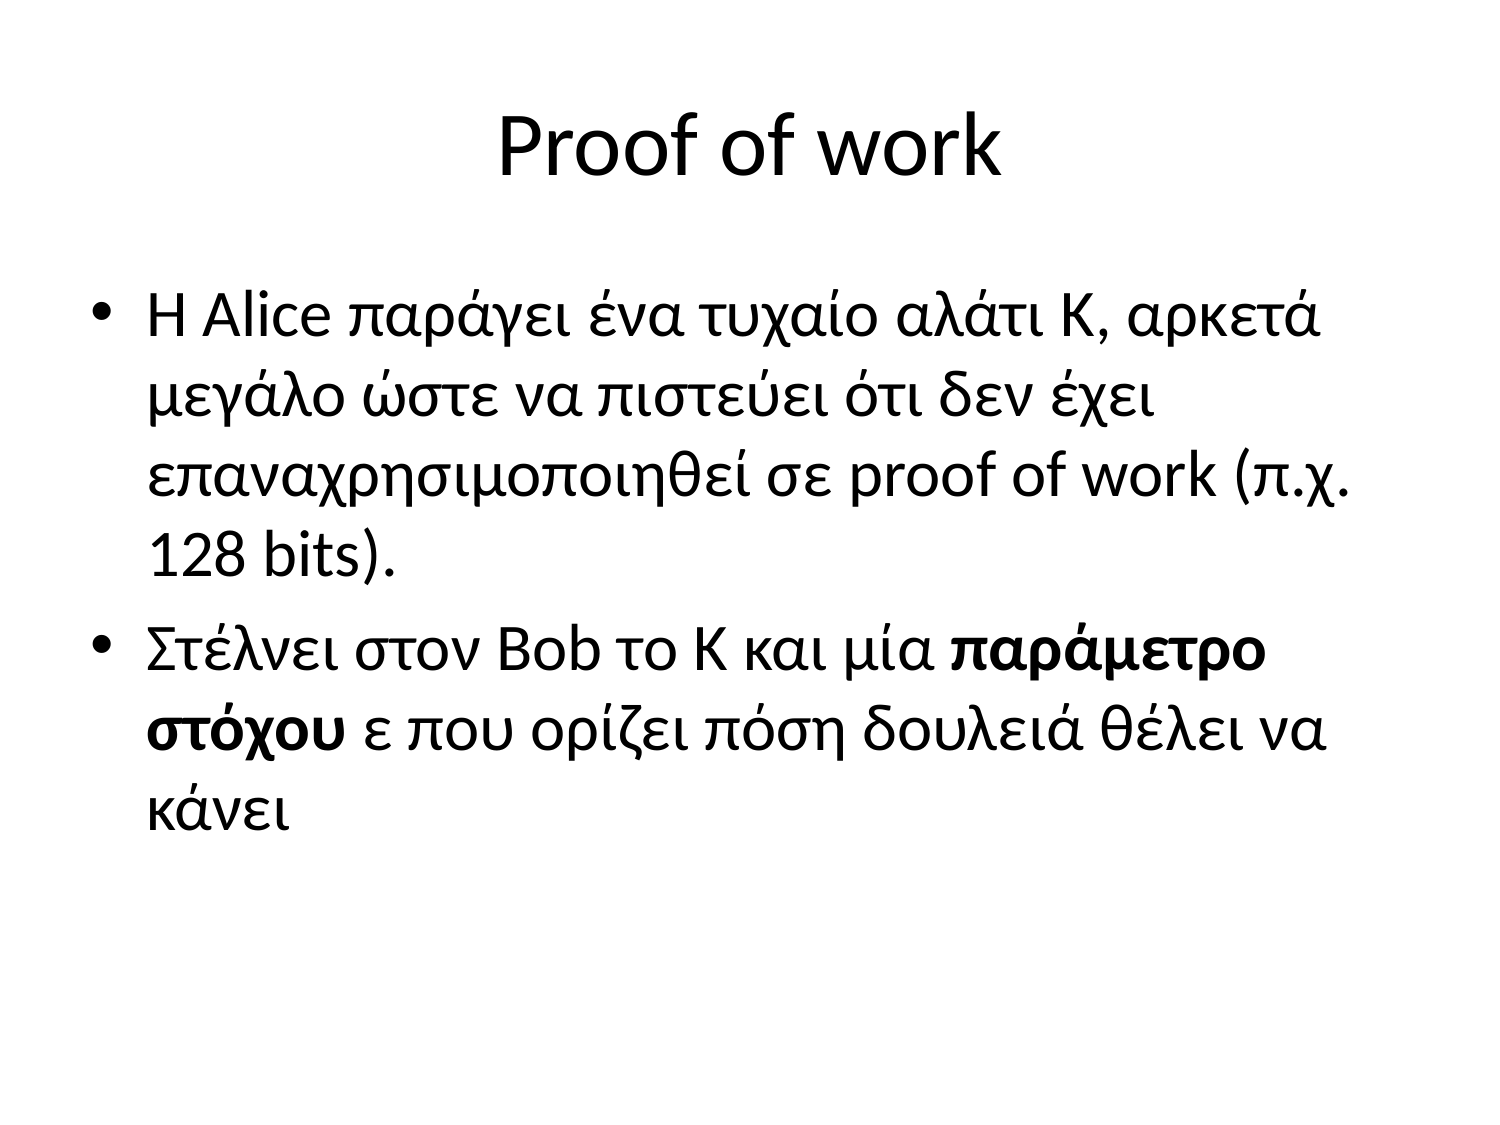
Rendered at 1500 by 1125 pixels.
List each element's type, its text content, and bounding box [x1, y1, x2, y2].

list Η Alice παράγει ένα τυχαίο αλάτι K, αρκετά μεγάλο ώστε να πιστεύει ότι δεν έχει επαναχρησιμοποιηθεί σε proof of work (π.χ. 128 bits). Στέλνει στον Bob το K και μία παράμετρο στόχου ε που ορίζει πόση δουλειά θέλει να κάνει [75, 262, 1425, 1005]
title Proof of work [75, 45, 1425, 233]
